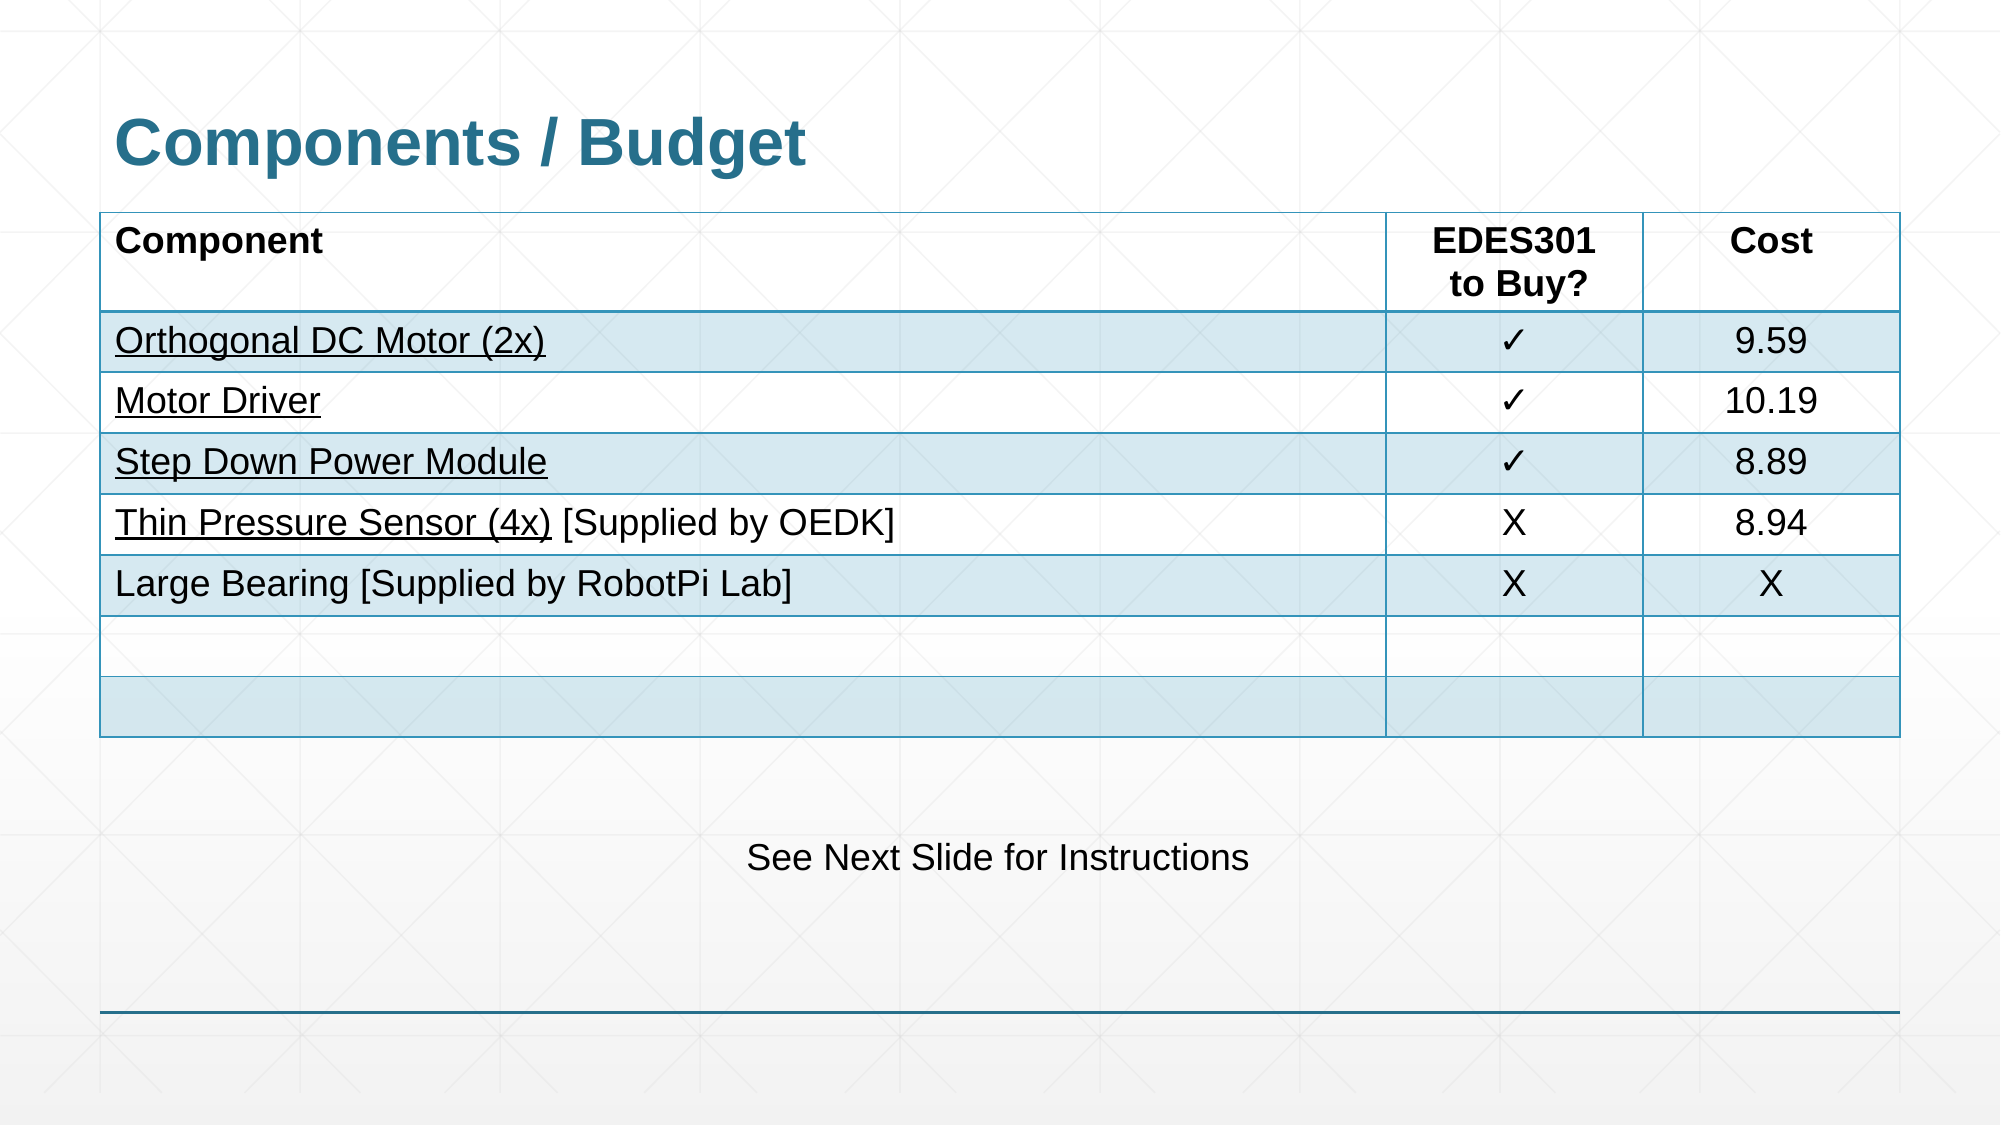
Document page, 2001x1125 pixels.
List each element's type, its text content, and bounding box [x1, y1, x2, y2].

table_cell [101, 677, 1385, 736]
table_cell Thin Pressure Sensor (4x) [Supplied by OEDK] [101, 495, 1385, 554]
table_cell 10.19 [1644, 373, 1899, 432]
table_header Cost [1644, 213, 1899, 310]
table_cell Motor Driver [101, 373, 1385, 432]
table_cell X [1644, 556, 1899, 615]
table_cell Step Down Power Module [101, 434, 1385, 493]
table_header EDES301 to Buy? [1387, 213, 1642, 310]
table_cell [1644, 617, 1899, 676]
text_box See Next Slide for Instructions [731, 824, 1271, 885]
table_cell 8.89 [1644, 434, 1899, 493]
table_cell X [1387, 495, 1642, 554]
table_cell Orthogonal DC Motor (2x) [101, 313, 1385, 371]
table_cell X [1387, 556, 1642, 615]
table_cell [1387, 677, 1642, 736]
table_header Component [101, 213, 1385, 310]
table_cell [101, 617, 1385, 676]
table_cell [1644, 677, 1899, 736]
table_cell [1387, 617, 1642, 676]
title Components / Budget [99, 37, 1900, 188]
table_cell Large Bearing [Supplied by RobotPi Lab] [101, 556, 1385, 615]
table_cell 9.59 [1644, 313, 1899, 371]
table_cell ✓ [1387, 434, 1642, 493]
table_cell ✓ [1387, 313, 1642, 371]
table_cell ✓ [1387, 373, 1642, 432]
table_cell 8.94 [1644, 495, 1899, 554]
